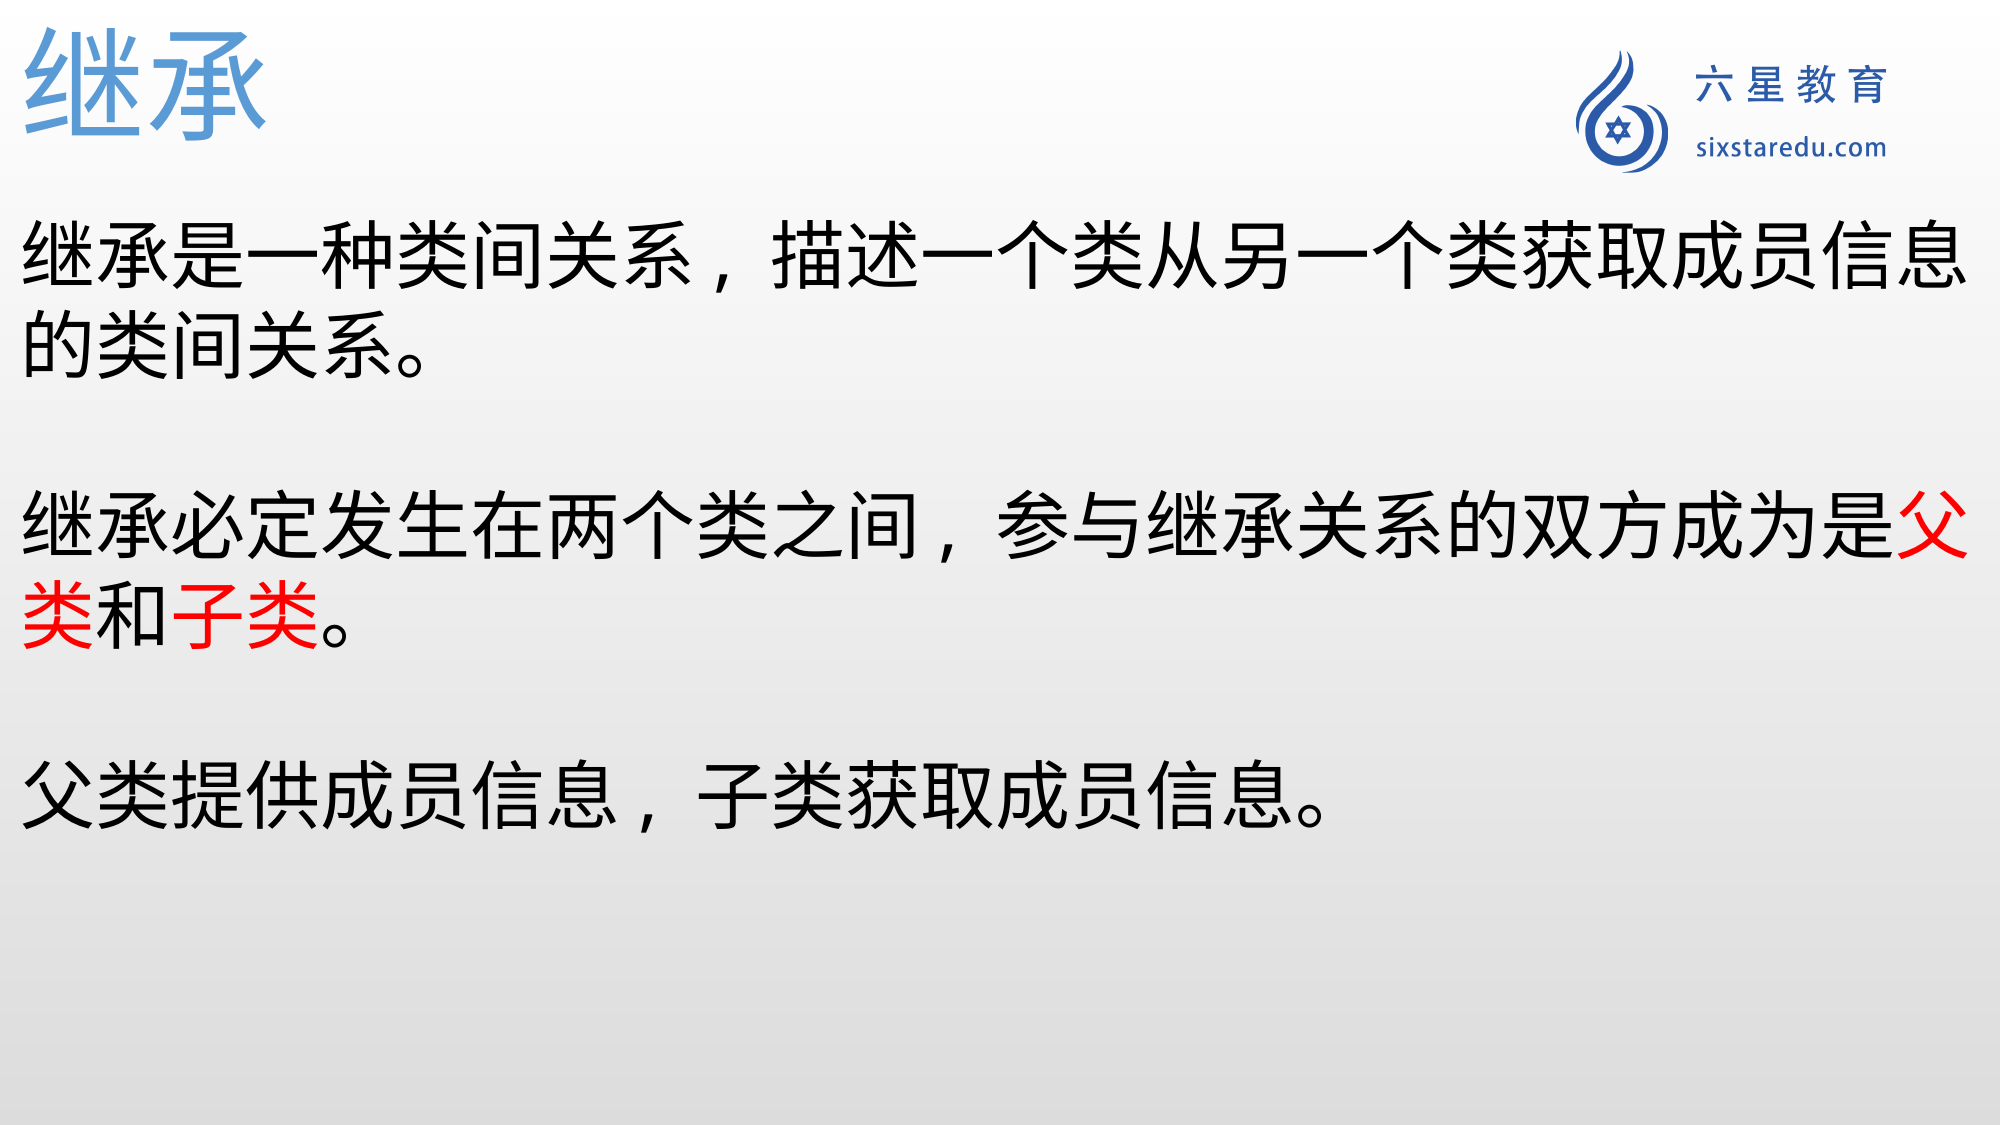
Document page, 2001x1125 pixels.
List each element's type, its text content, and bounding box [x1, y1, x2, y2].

text_box 继承 [5, 0, 658, 165]
picture [1481, 0, 1976, 223]
text_box 继承是一种类间关系, 描述一个类从另一个类获取成员信息的类间关系。 继承必定发生在两个类之间, 参与继承关系的双方成为是父类和子类。 父类提供成员信息, 子类获取成员信息。 [5, 201, 1995, 846]
